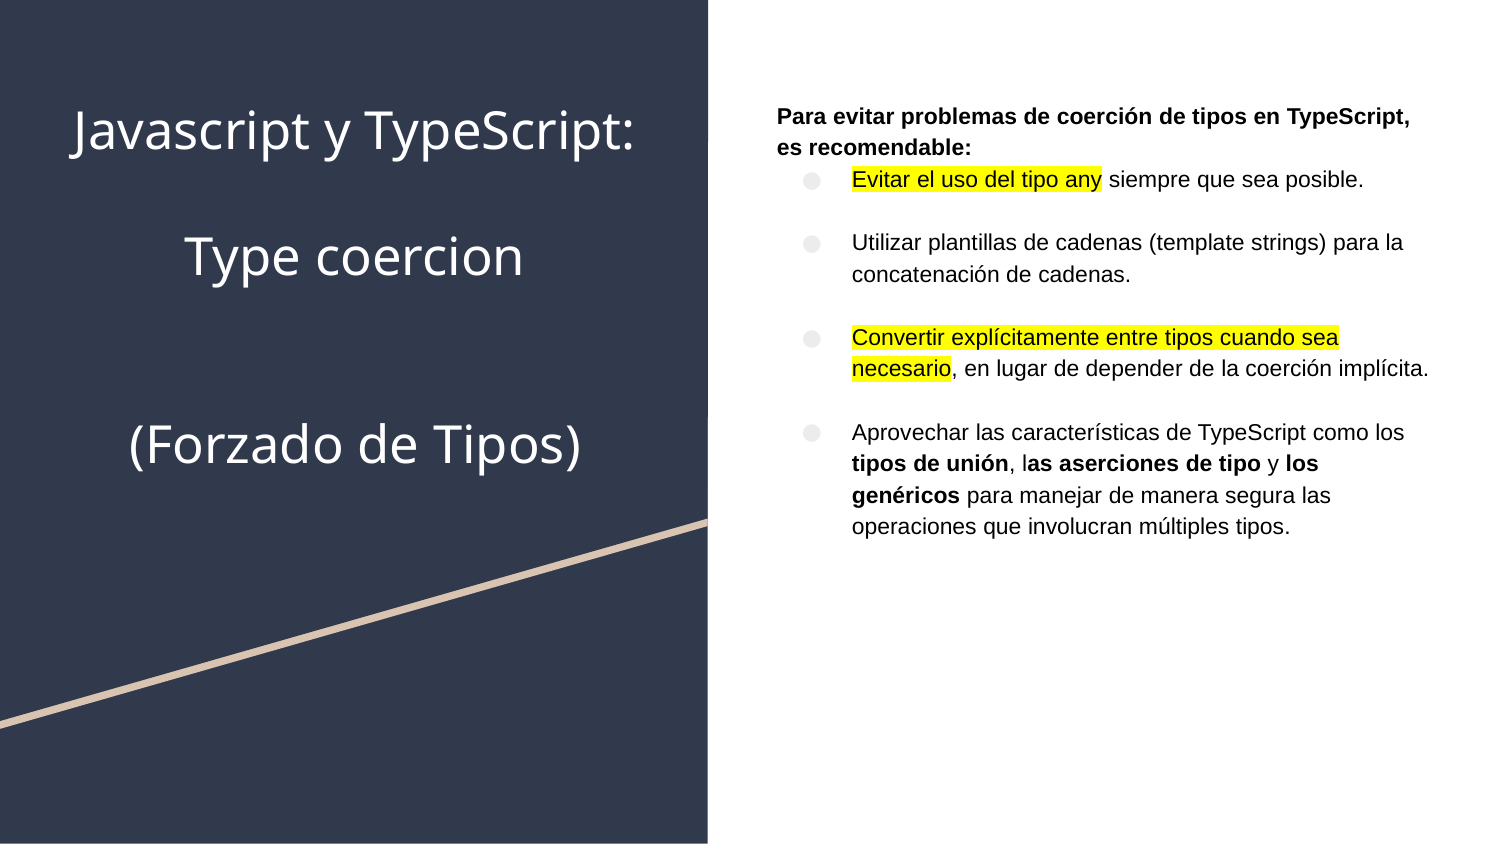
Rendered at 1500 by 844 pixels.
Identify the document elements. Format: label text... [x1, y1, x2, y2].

list Para evitar problemas de coerción de tipos en TypeScript, es recomendable: Evitar el uso del tipo any siempre que sea posible. Utilizar plantillas de cadenas (template strings) para la concatenación de cadenas. Convertir explícitamente entre tipos cuando sea necesario, en lugar de depender de la coerción implícita. Aprovechar las características de TypeScript como los tipos de unión, las aserciones de tipo y los genéricos para manejar de manera segura las operaciones que involucran múltiples tipos. [761, 82, 1446, 755]
title Javascript y TypeScript: Type coercion (Forzado de Tipos) [51, 82, 660, 494]
